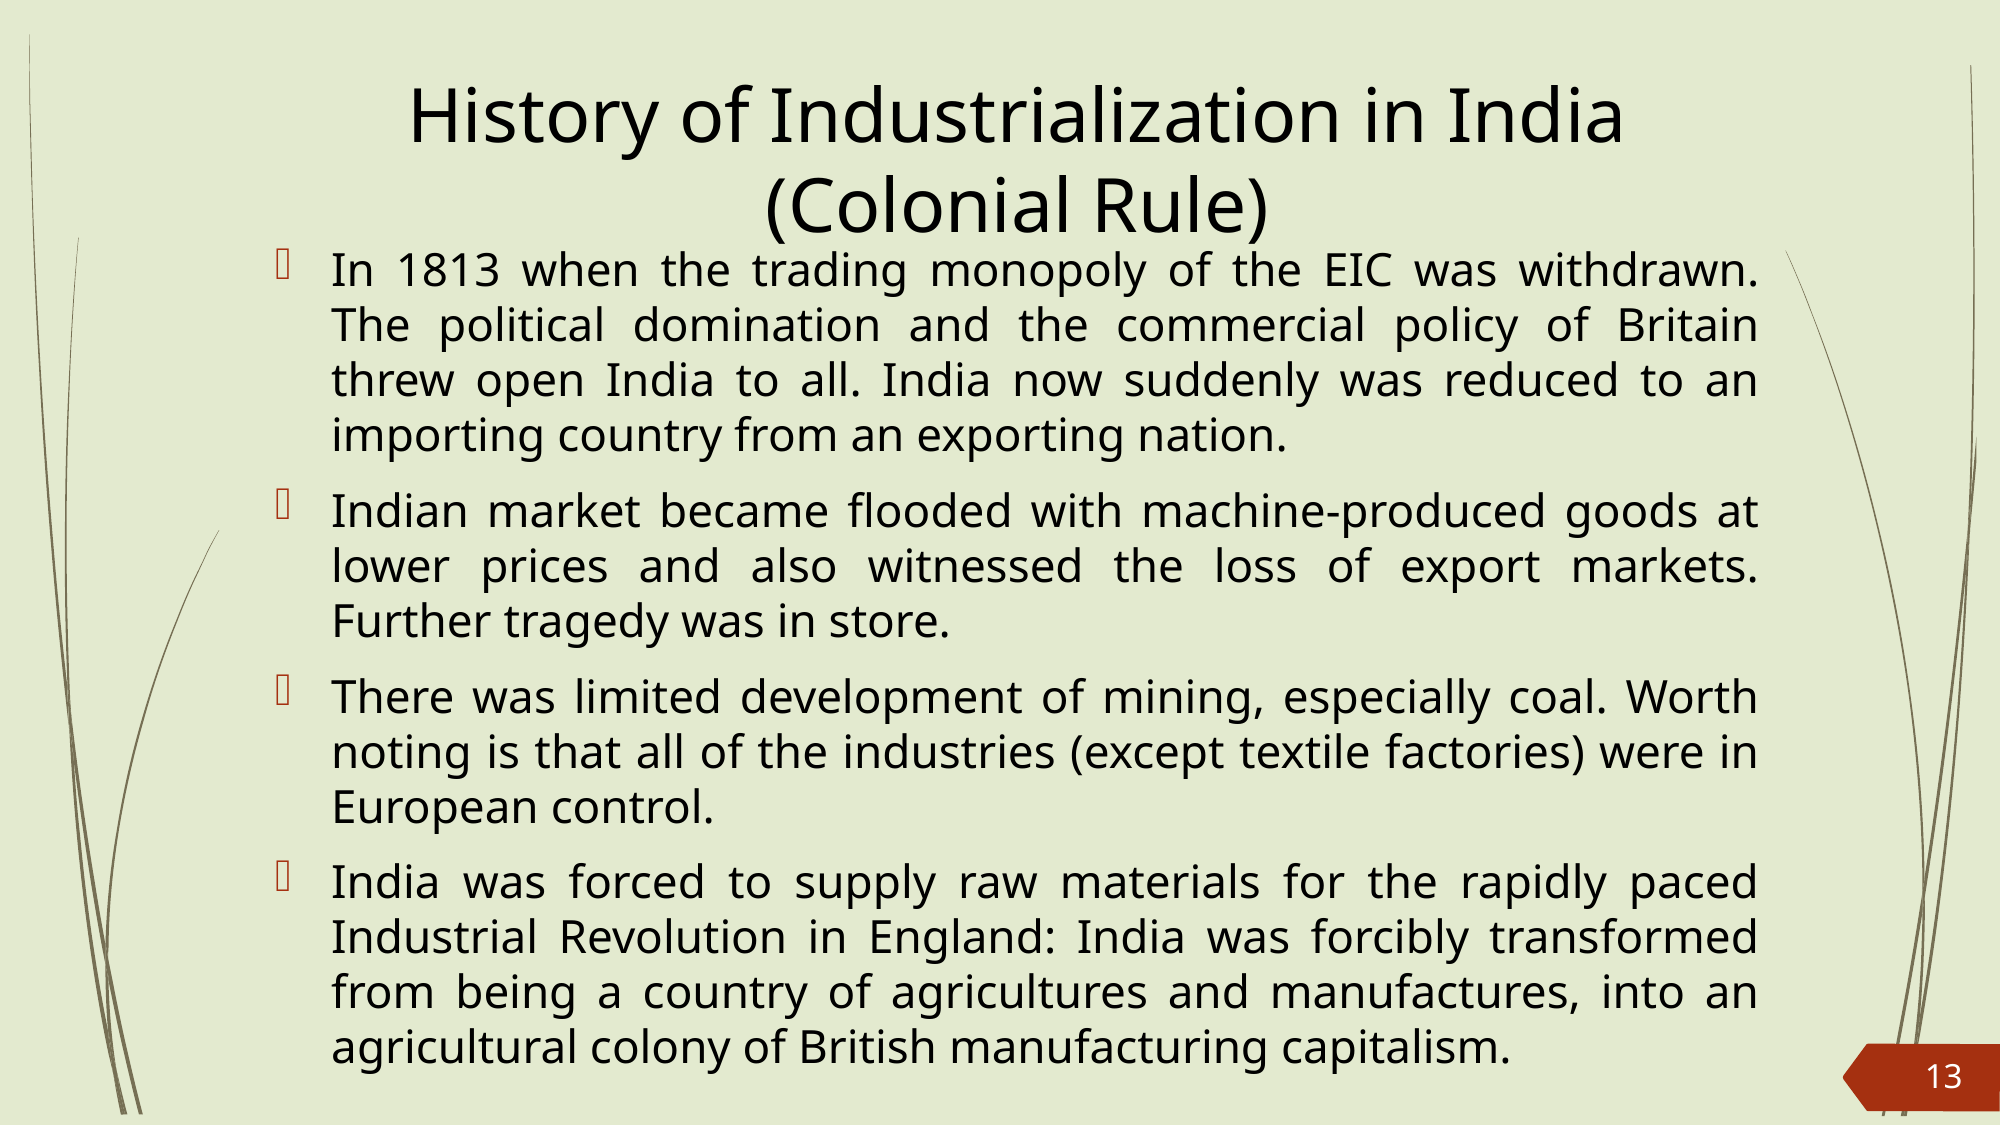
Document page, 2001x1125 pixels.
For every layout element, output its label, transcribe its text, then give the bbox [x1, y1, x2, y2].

list In 1813 when the trading monopoly of the EIC was withdrawn. The political domination and the commercial policy of Britain threw open India to all. India now suddenly was reduced to an importing country from an exporting nation. Indian market became flooded with machine-produced goods at lower prices and also witnessed the loss of export markets. Further tragedy was in store. There was limited development of mining, especially coal. Worth noting is that all of the industries (except textile factories) were in European control. India was forced to supply raw materials for the rapidly paced Industrial Revolution in England: India was forcibly transformed from being a country of agricultures and manufactures, into an agricultural colony of British manufacturing capitalism. [259, 233, 1775, 1044]
title History of Industrialization in India (Colonial Rule) [259, 101, 1775, 214]
slide_number 13 [1887, 1047, 2000, 1108]
